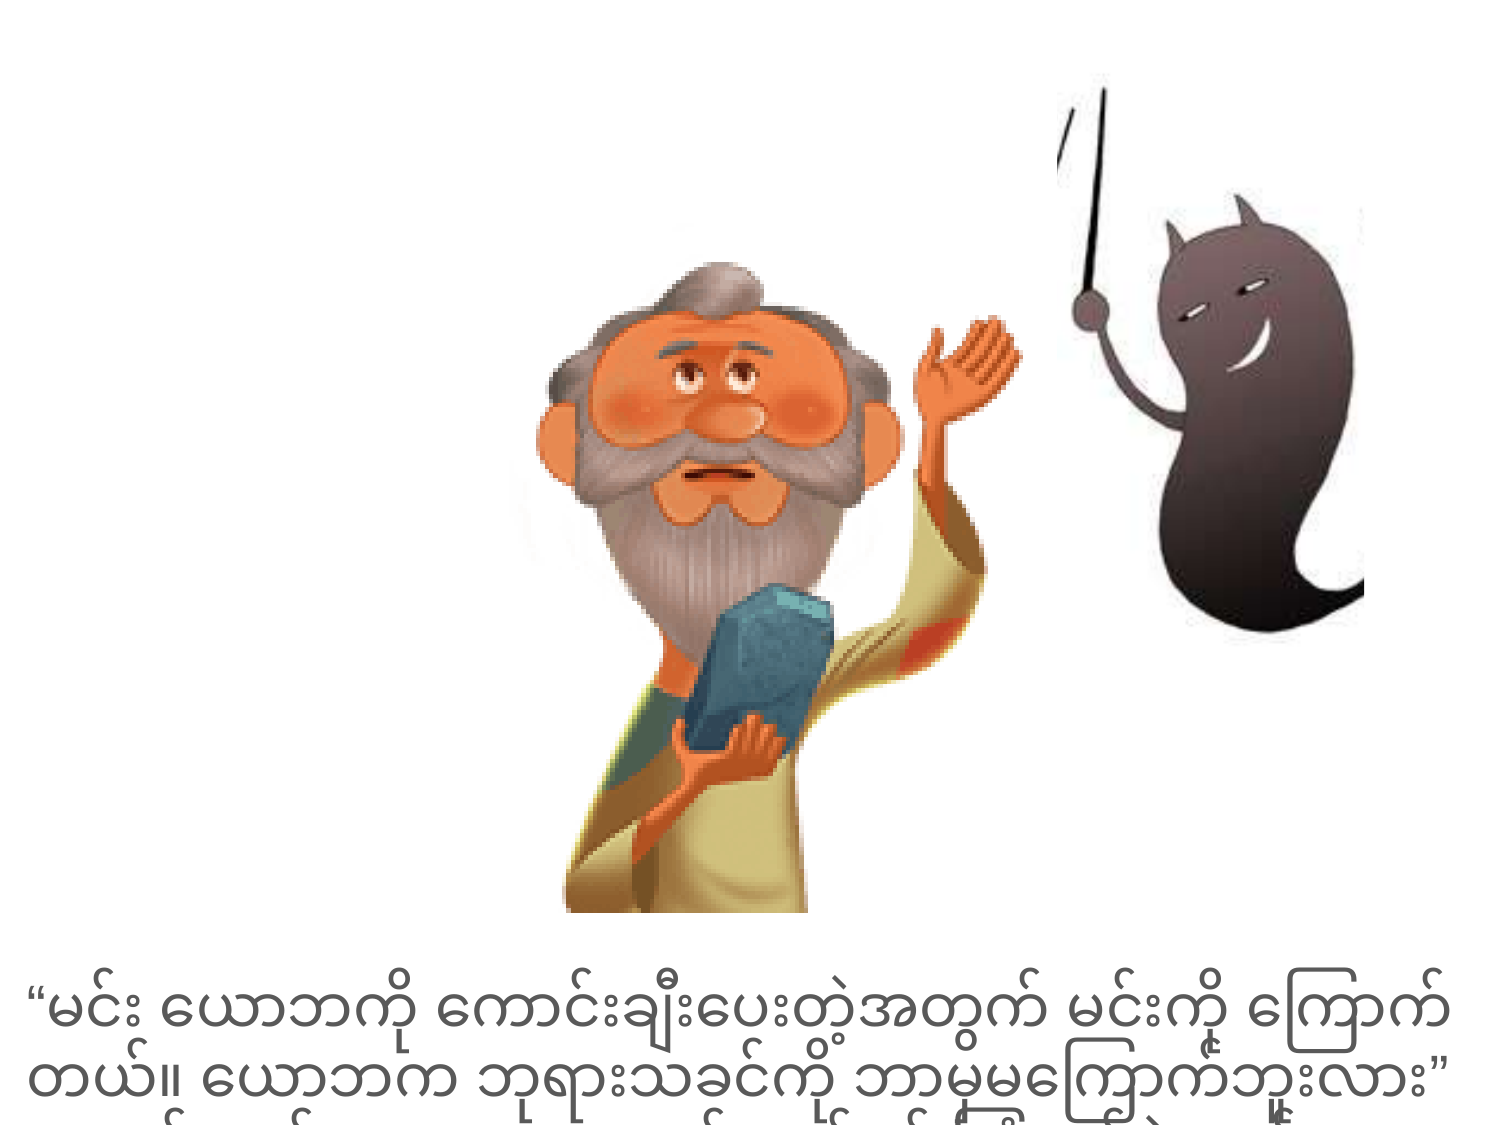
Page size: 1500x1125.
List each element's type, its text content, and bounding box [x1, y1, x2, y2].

picture [466, 219, 1028, 913]
text_box “မင်း ယောဘကို ကောင်းချီးပေးတဲ့အတွက် မင်းကို ကြောက်တယ်။ ယောဘက ဘုရားသခင်ကို ဘာမှမကြောက်ဘူးလား” စာတန်သည် ယောဘအား စမ်းသပ်ရန် ကြံစည်ခဲ့သည်။ [11, 961, 1483, 1125]
picture [1056, 0, 1365, 689]
